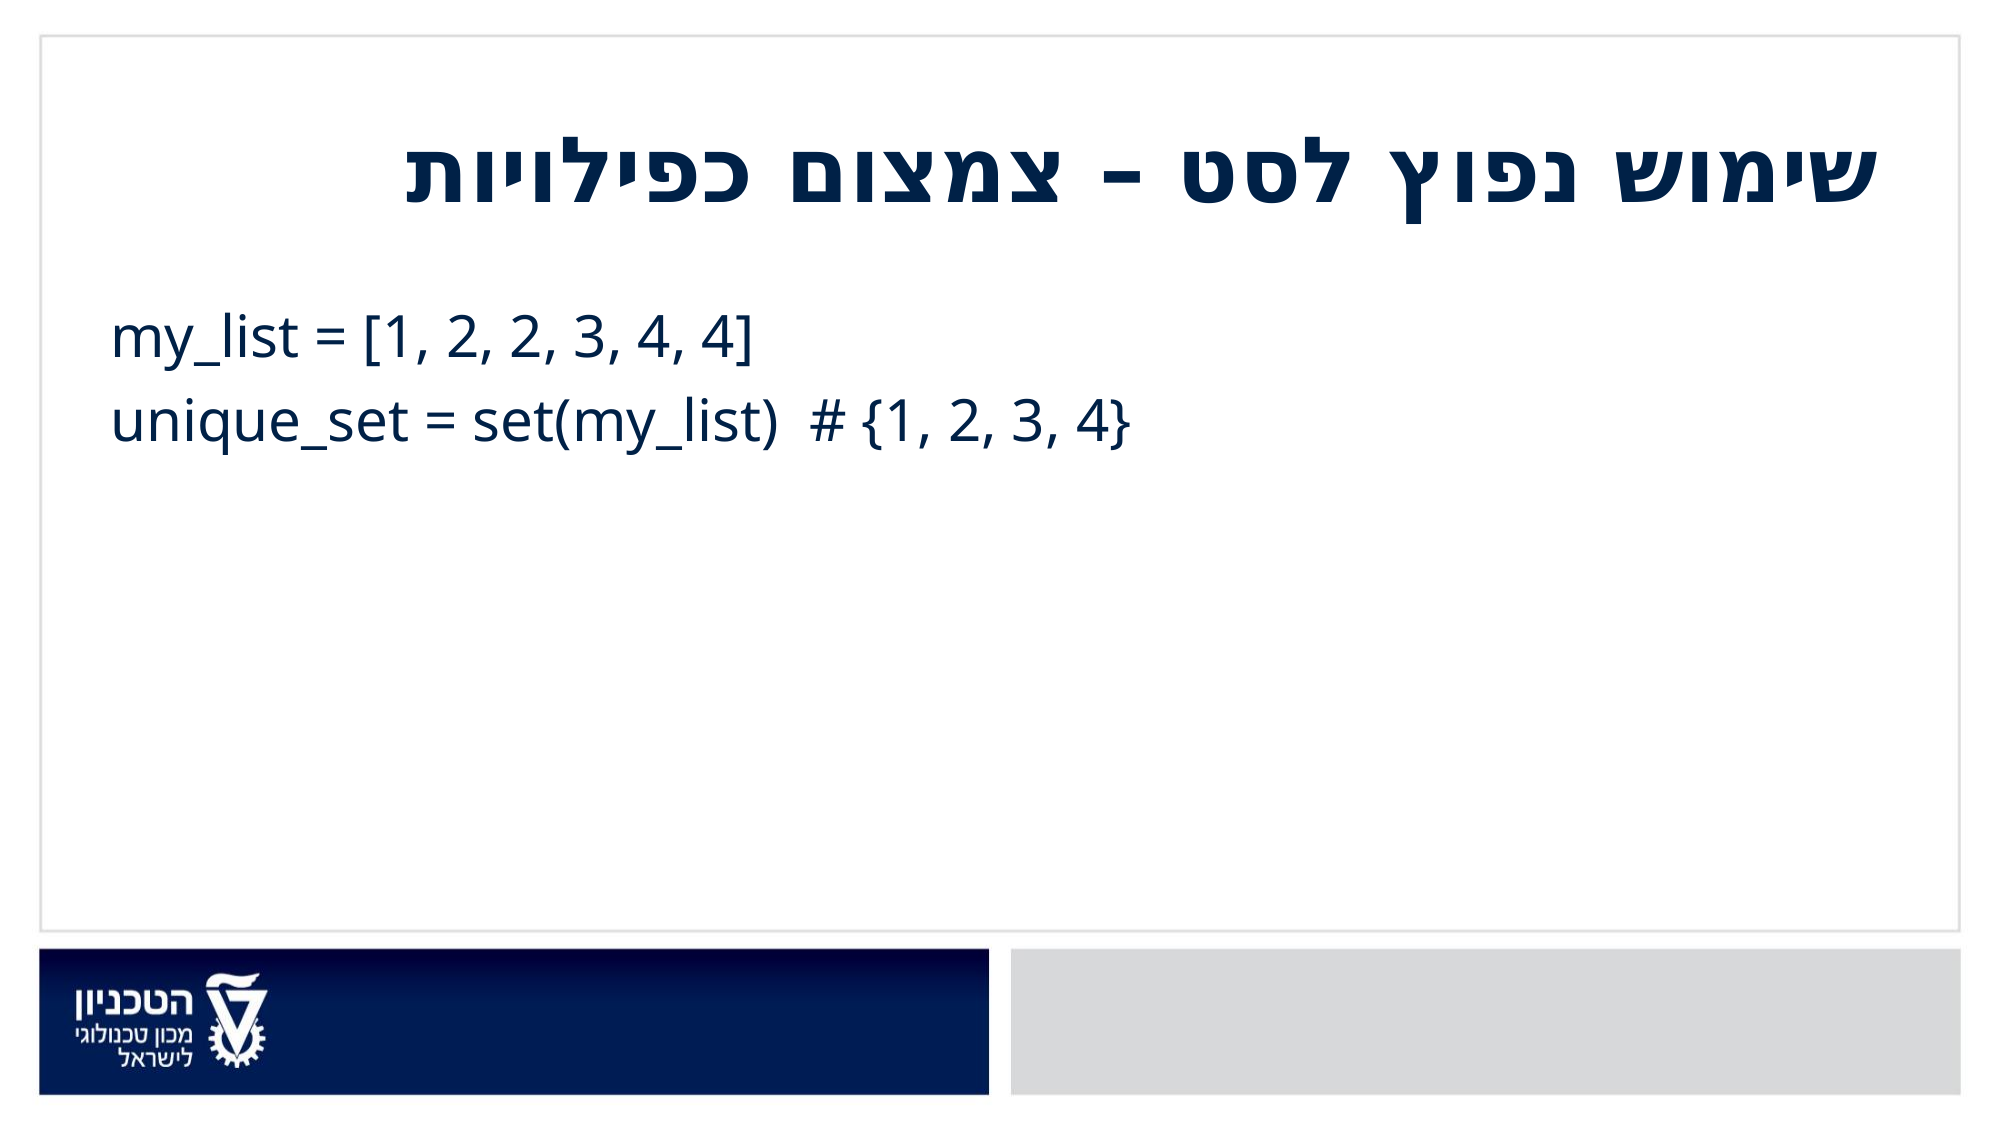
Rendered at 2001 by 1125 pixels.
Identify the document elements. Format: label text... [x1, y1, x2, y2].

list my_list = [1, 2, 2, 3, 4, 4] unique_set = set(my_list) # {1, 2, 3, 4} [57, 299, 1933, 921]
list שימוש נפוץ לסט – צמצום כפילויות [57, 59, 1933, 286]
picture [0, 0, 2000, 1125]
